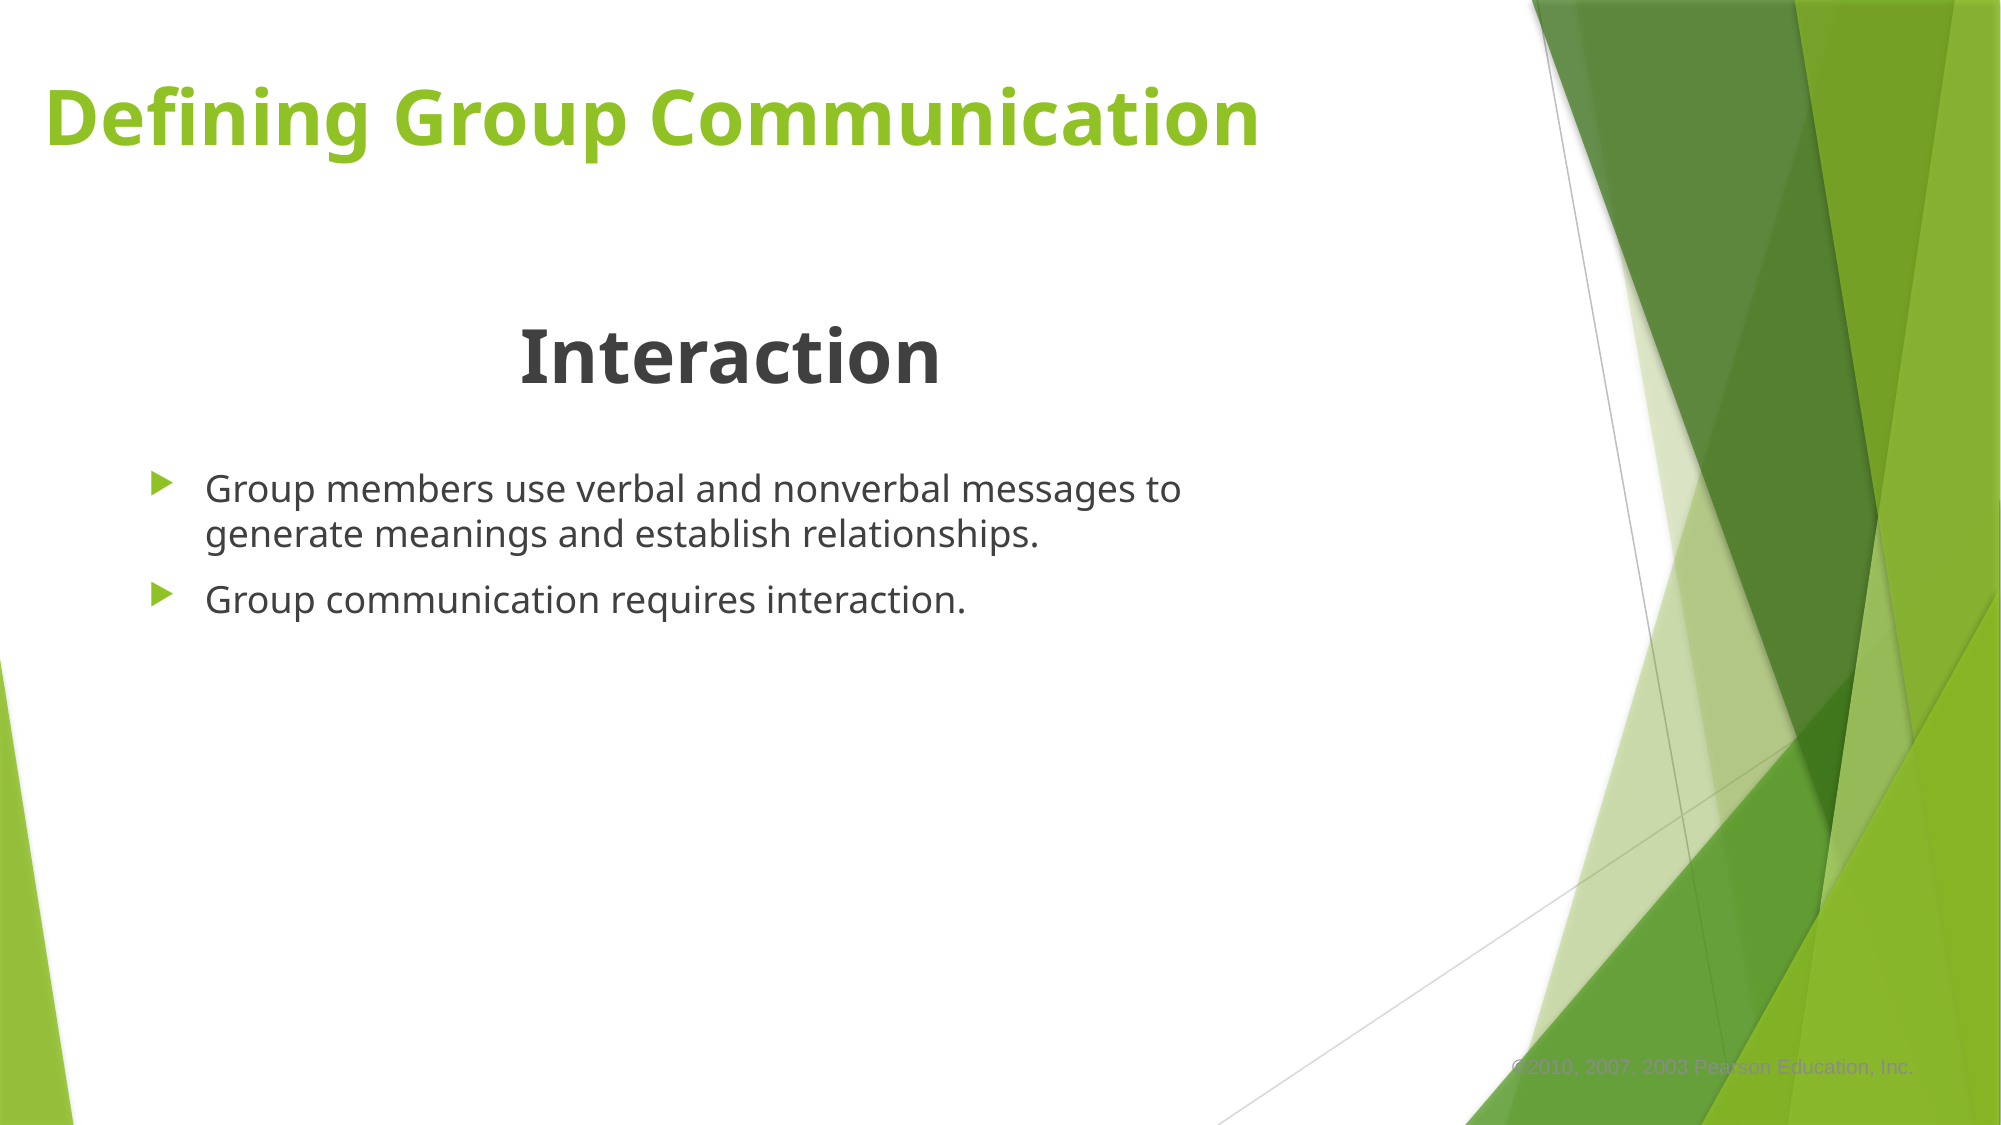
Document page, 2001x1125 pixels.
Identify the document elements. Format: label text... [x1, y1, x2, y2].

footer ©2010, 2007, 2003 Pearson Education, Inc. [1497, 1036, 2000, 1097]
list Interaction Group members use verbal and nonverbal messages to generate meanings and establish relationships. Group communication requires interaction. [133, 301, 1330, 1008]
title Defining Group Communication [28, 61, 1379, 222]
